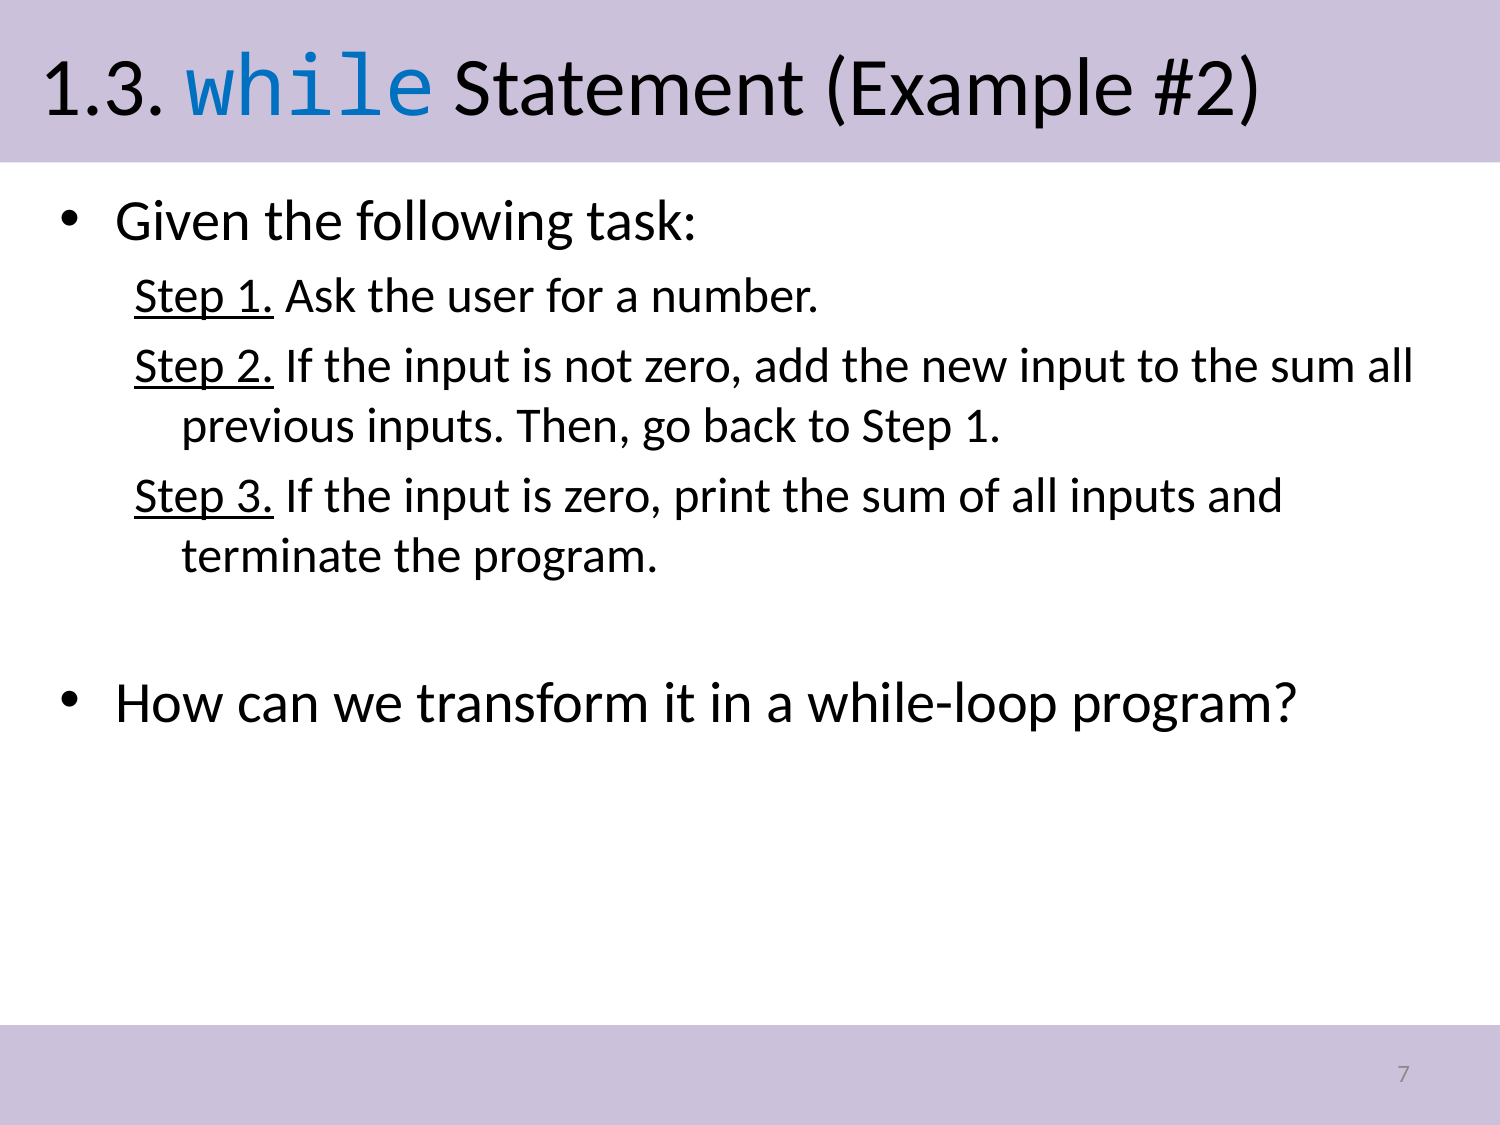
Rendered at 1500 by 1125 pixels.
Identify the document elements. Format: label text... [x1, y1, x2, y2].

slide_number 7 [1074, 1042, 1425, 1103]
list Given the following task: Step 1. Ask the user for a number. Step 2. If the input is not zero, add the new input to the sum all previous inputs. Then, go back to Step 1. Step 3. If the input is zero, print the sum of all inputs and terminate the program. How can we transform it in a while-loop program? [44, 174, 1443, 1013]
title 1.3. while Statement (Example #2) [24, 27, 1475, 138]
